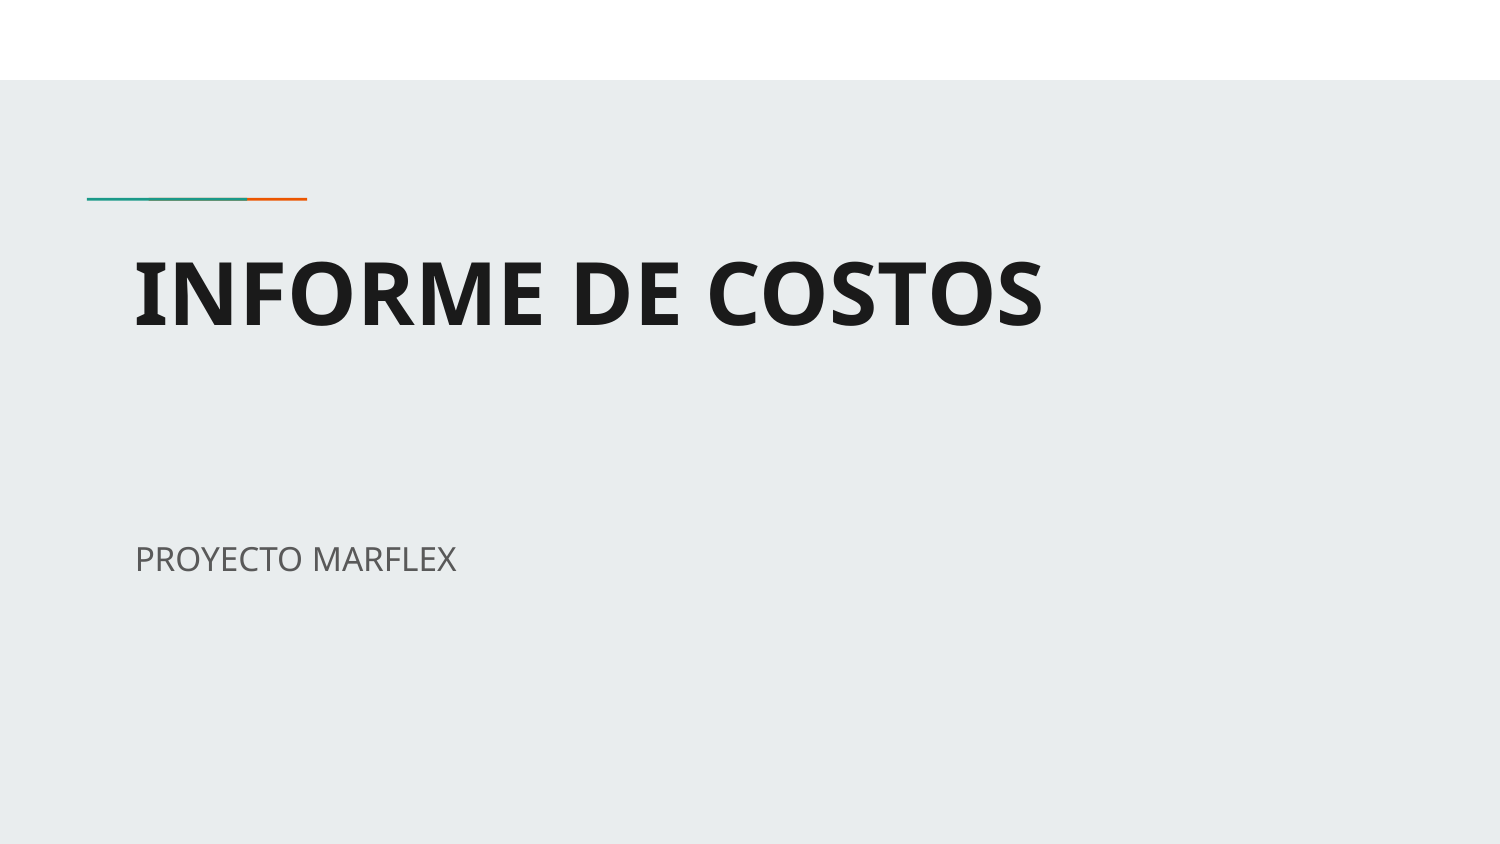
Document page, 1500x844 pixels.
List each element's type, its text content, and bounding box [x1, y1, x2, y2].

title INFORME DE COSTOS [119, 216, 1381, 490]
subtitle PROYECTO MARFLEX [119, 520, 1381, 610]
